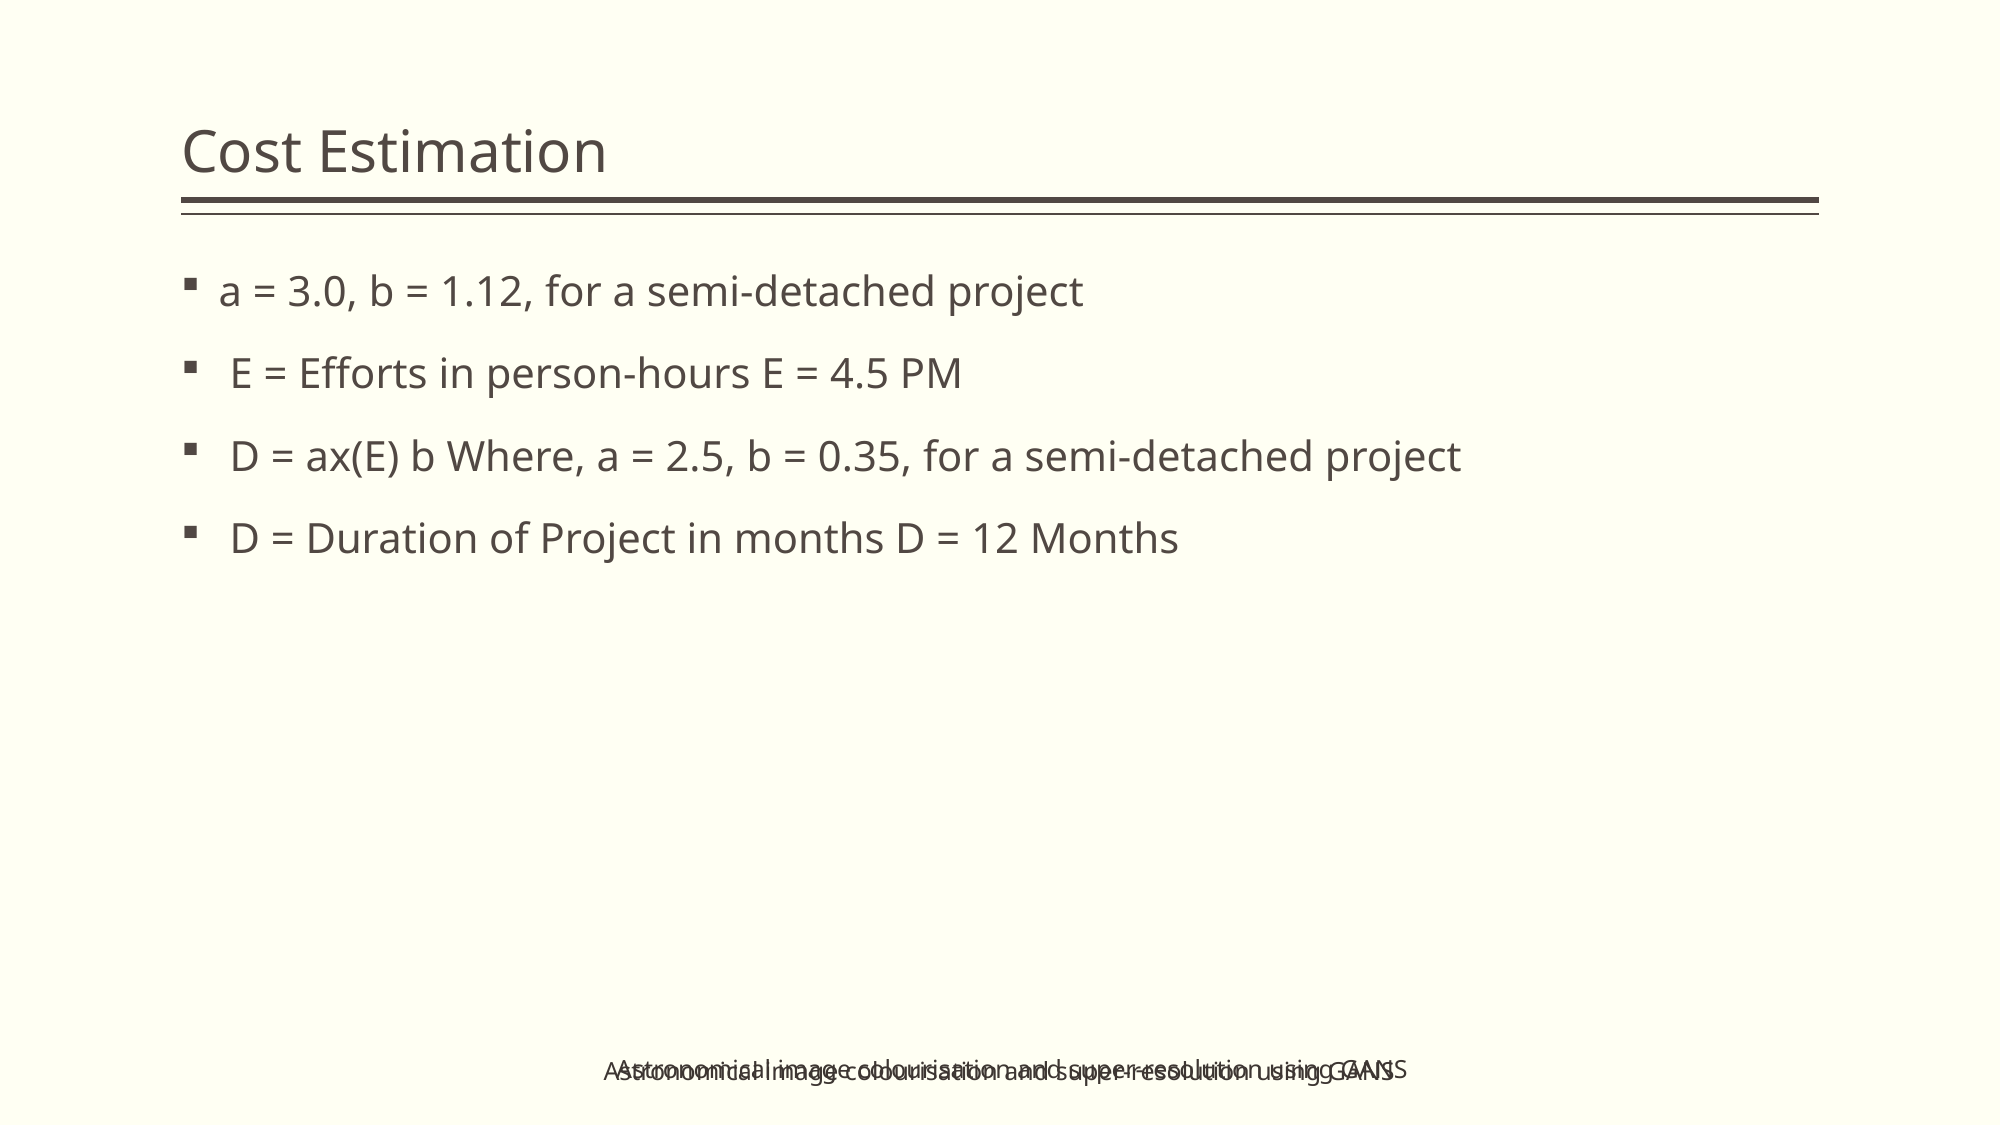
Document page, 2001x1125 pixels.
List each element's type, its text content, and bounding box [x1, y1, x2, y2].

footer Astronomical image colourisation and super-resolution using GANS [481, 1042, 1519, 1103]
text_box Astronomical image colourisation and super-resolution using GANS [494, 1038, 1532, 1099]
title Cost Estimation [181, 12, 1819, 193]
list a = 3.0, b = 1.12, for a semi-detached project E = Efforts in person-hours E = 4.5 PM D = ax(E) b Where, a = 2.5, b = 0.35, for a semi-detached project D = Duration of Project in months D = 12 Months [181, 262, 1819, 1013]
